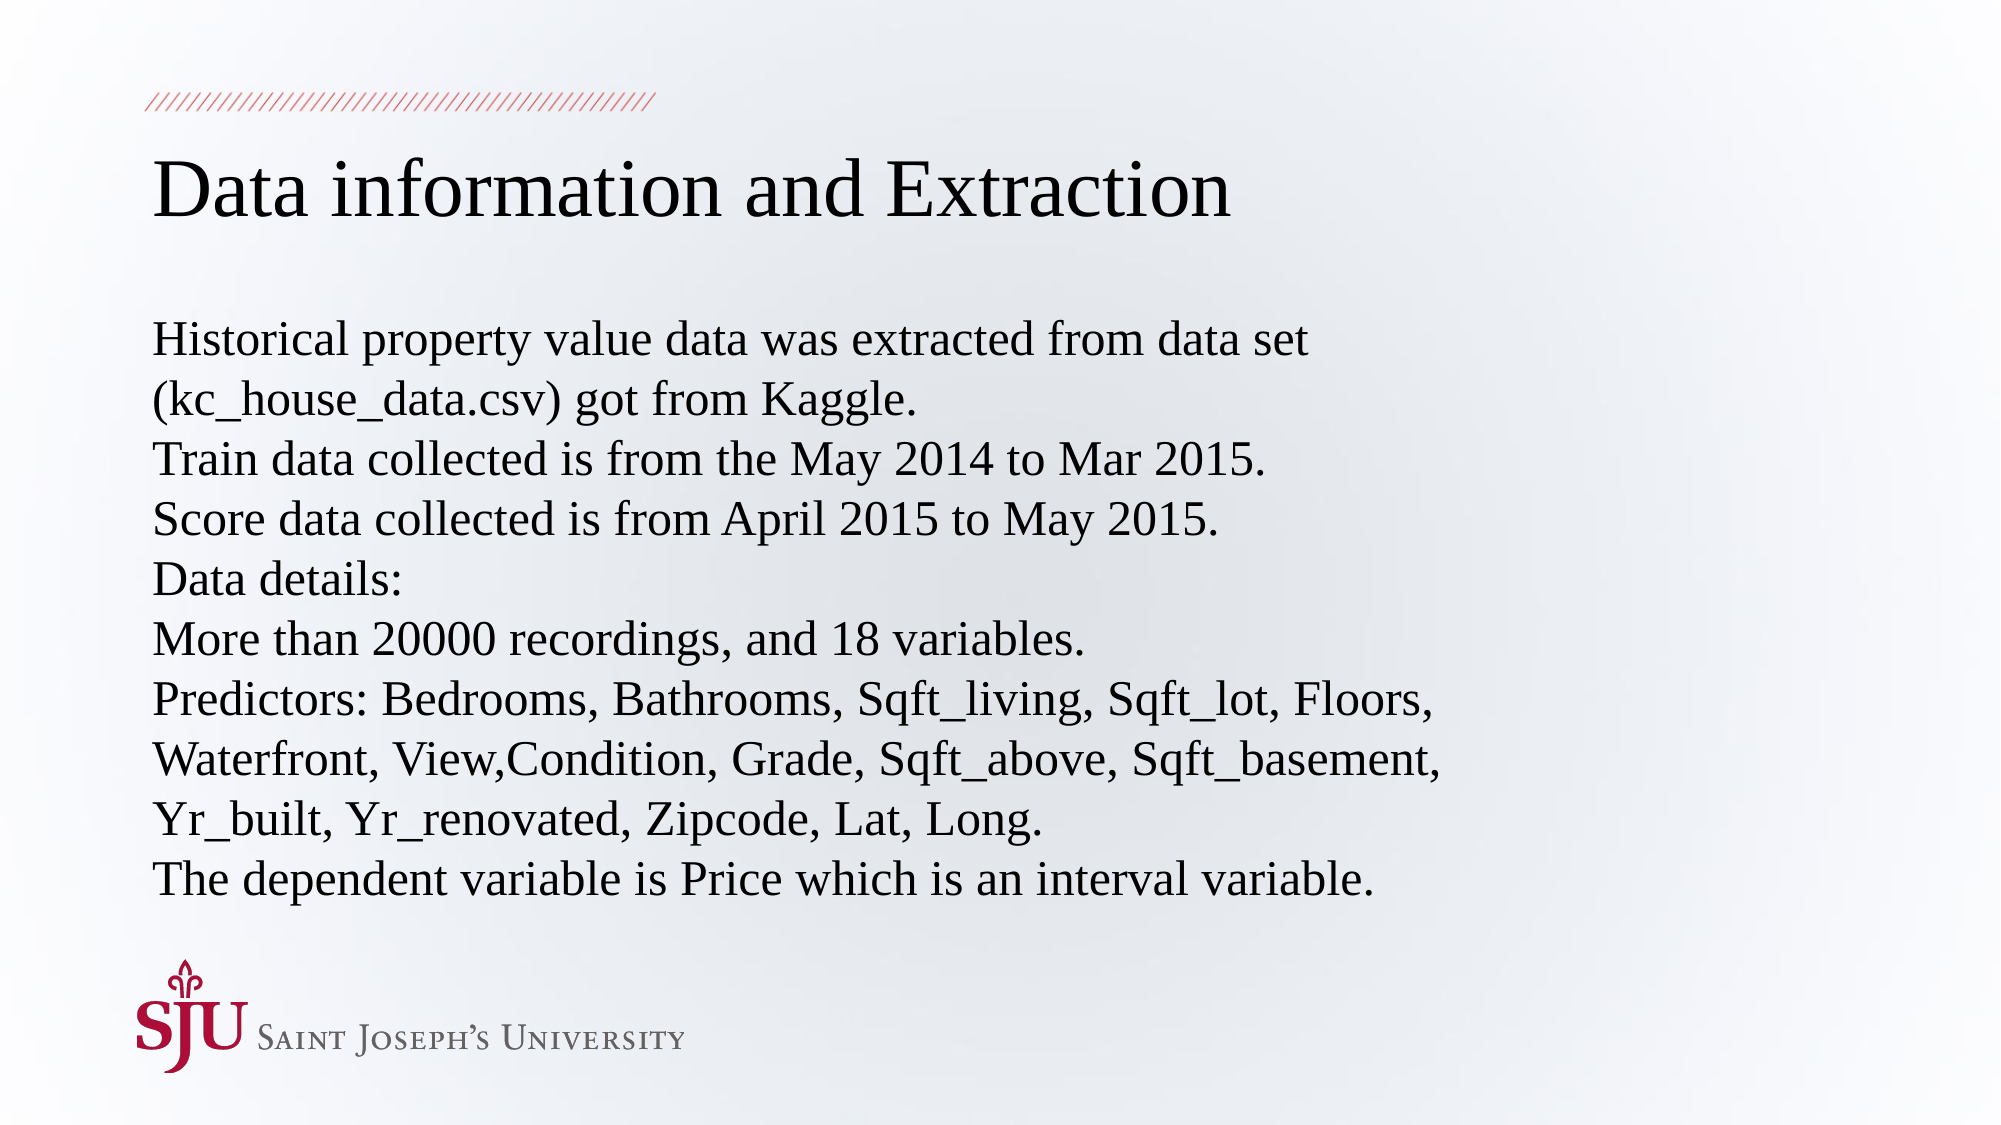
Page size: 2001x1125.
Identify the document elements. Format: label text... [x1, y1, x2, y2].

picture [0, 0, 2000, 1125]
text_box Historical property value data was extracted from data set (kc_house_data.csv) got from Kaggle. Train data collected is from the May 2014 to Mar 2015. Score data collected is from April 2015 to May 2015. Data details: More than 20000 recordings, and 18 variables. Predictors: Bedrooms, Bathrooms, Sqft_living, Sqft_lot, Floors, Waterfront, View,Condition, Grade, Sqft_above, Sqft_basement, Yr_built, Yr_renovated, Zipcode, Lat, Long. The dependent variable is Price which is an interval variable. [137, 298, 1550, 974]
title Data information and Extraction [137, 137, 1863, 299]
